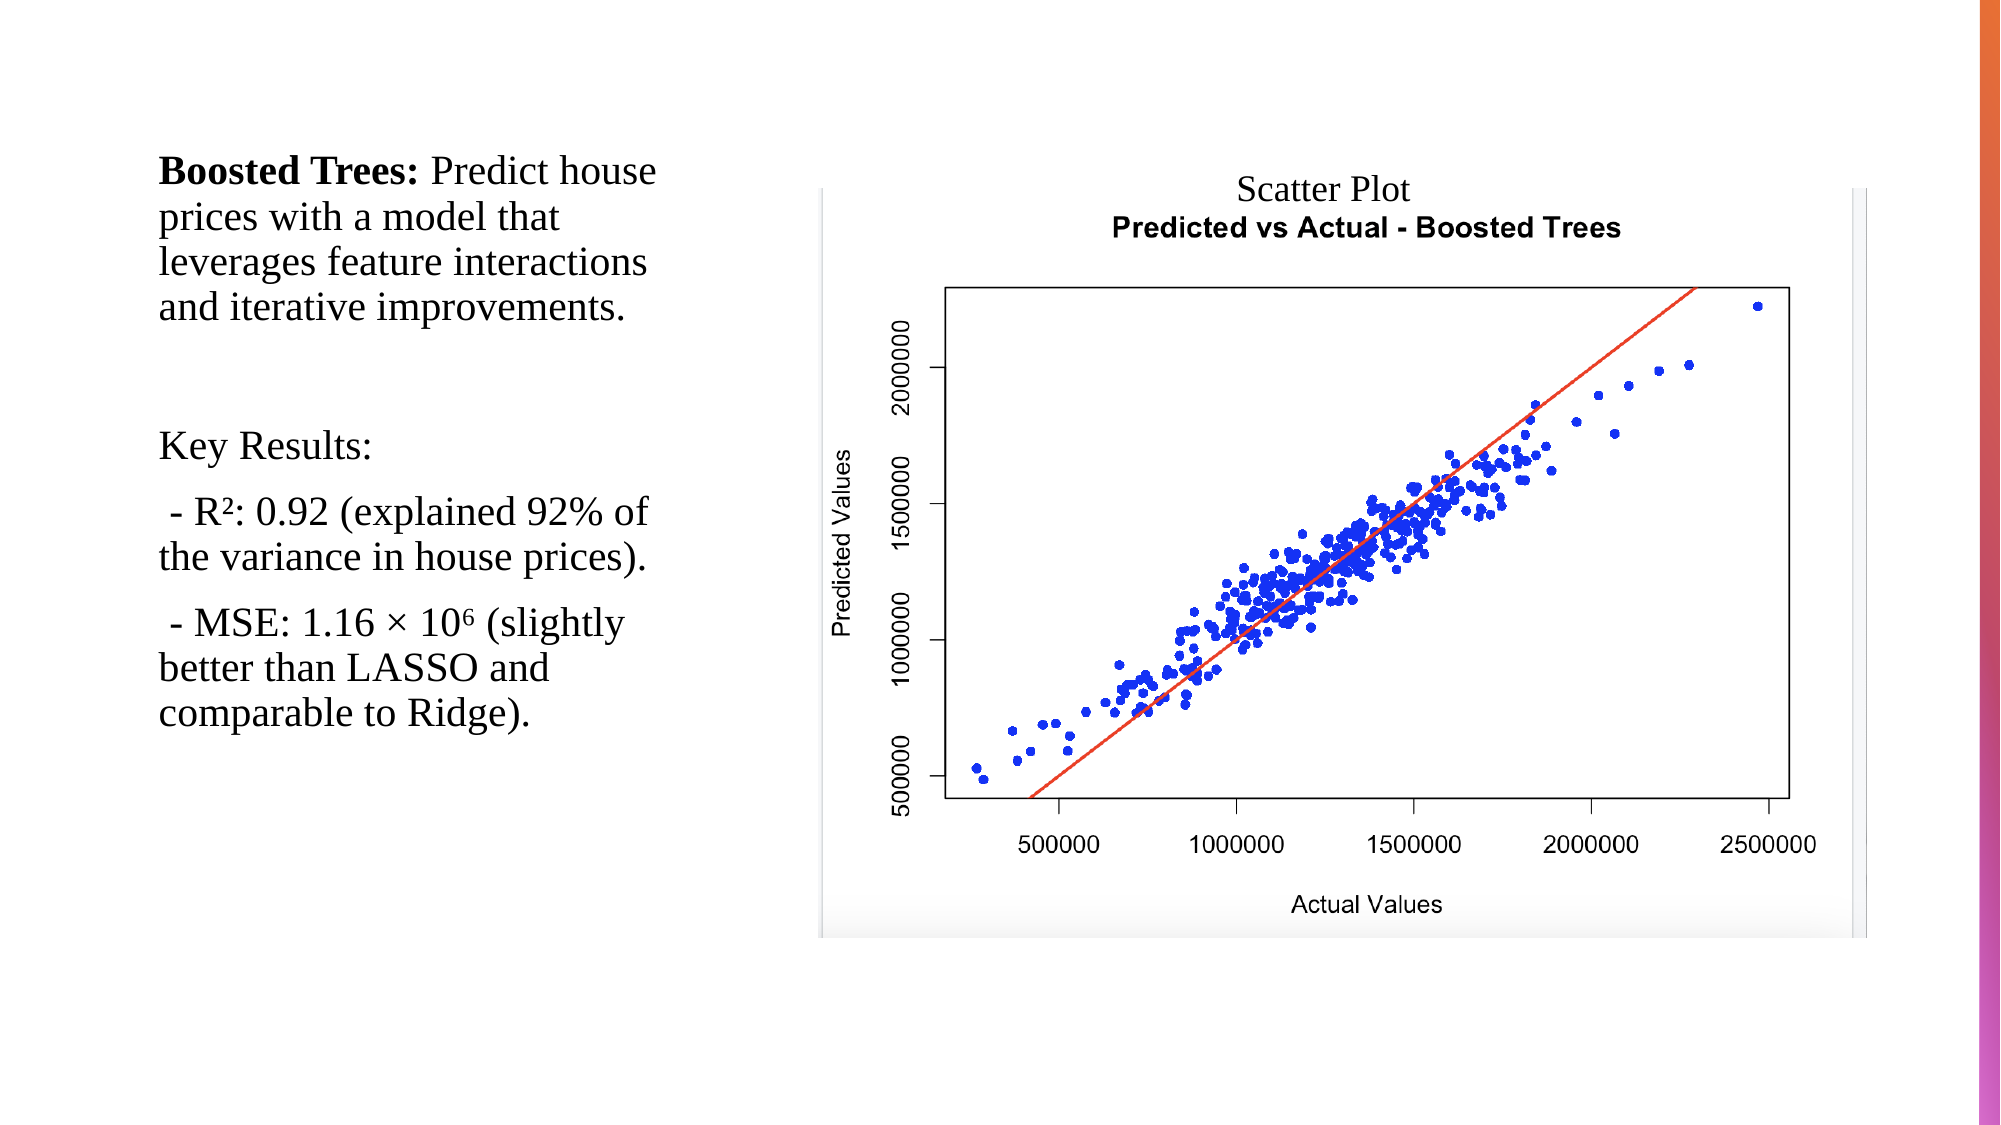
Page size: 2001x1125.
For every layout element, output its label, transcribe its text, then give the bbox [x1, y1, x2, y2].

text_box Scatter Plot [1221, 156, 1526, 187]
title Boosted Trees: Predict house prices with a model that leverages feature interactions and iterative improvements. [143, 121, 711, 387]
picture [817, 187, 1867, 939]
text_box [1979, 0, 2000, 1125]
list Key Results: - R²: 0.92 (explained 92% of the variance in house prices). - MSE: 1.16 × 10⁶ (slightly better than LASSO and comparable to Ridge). [143, 415, 711, 982]
